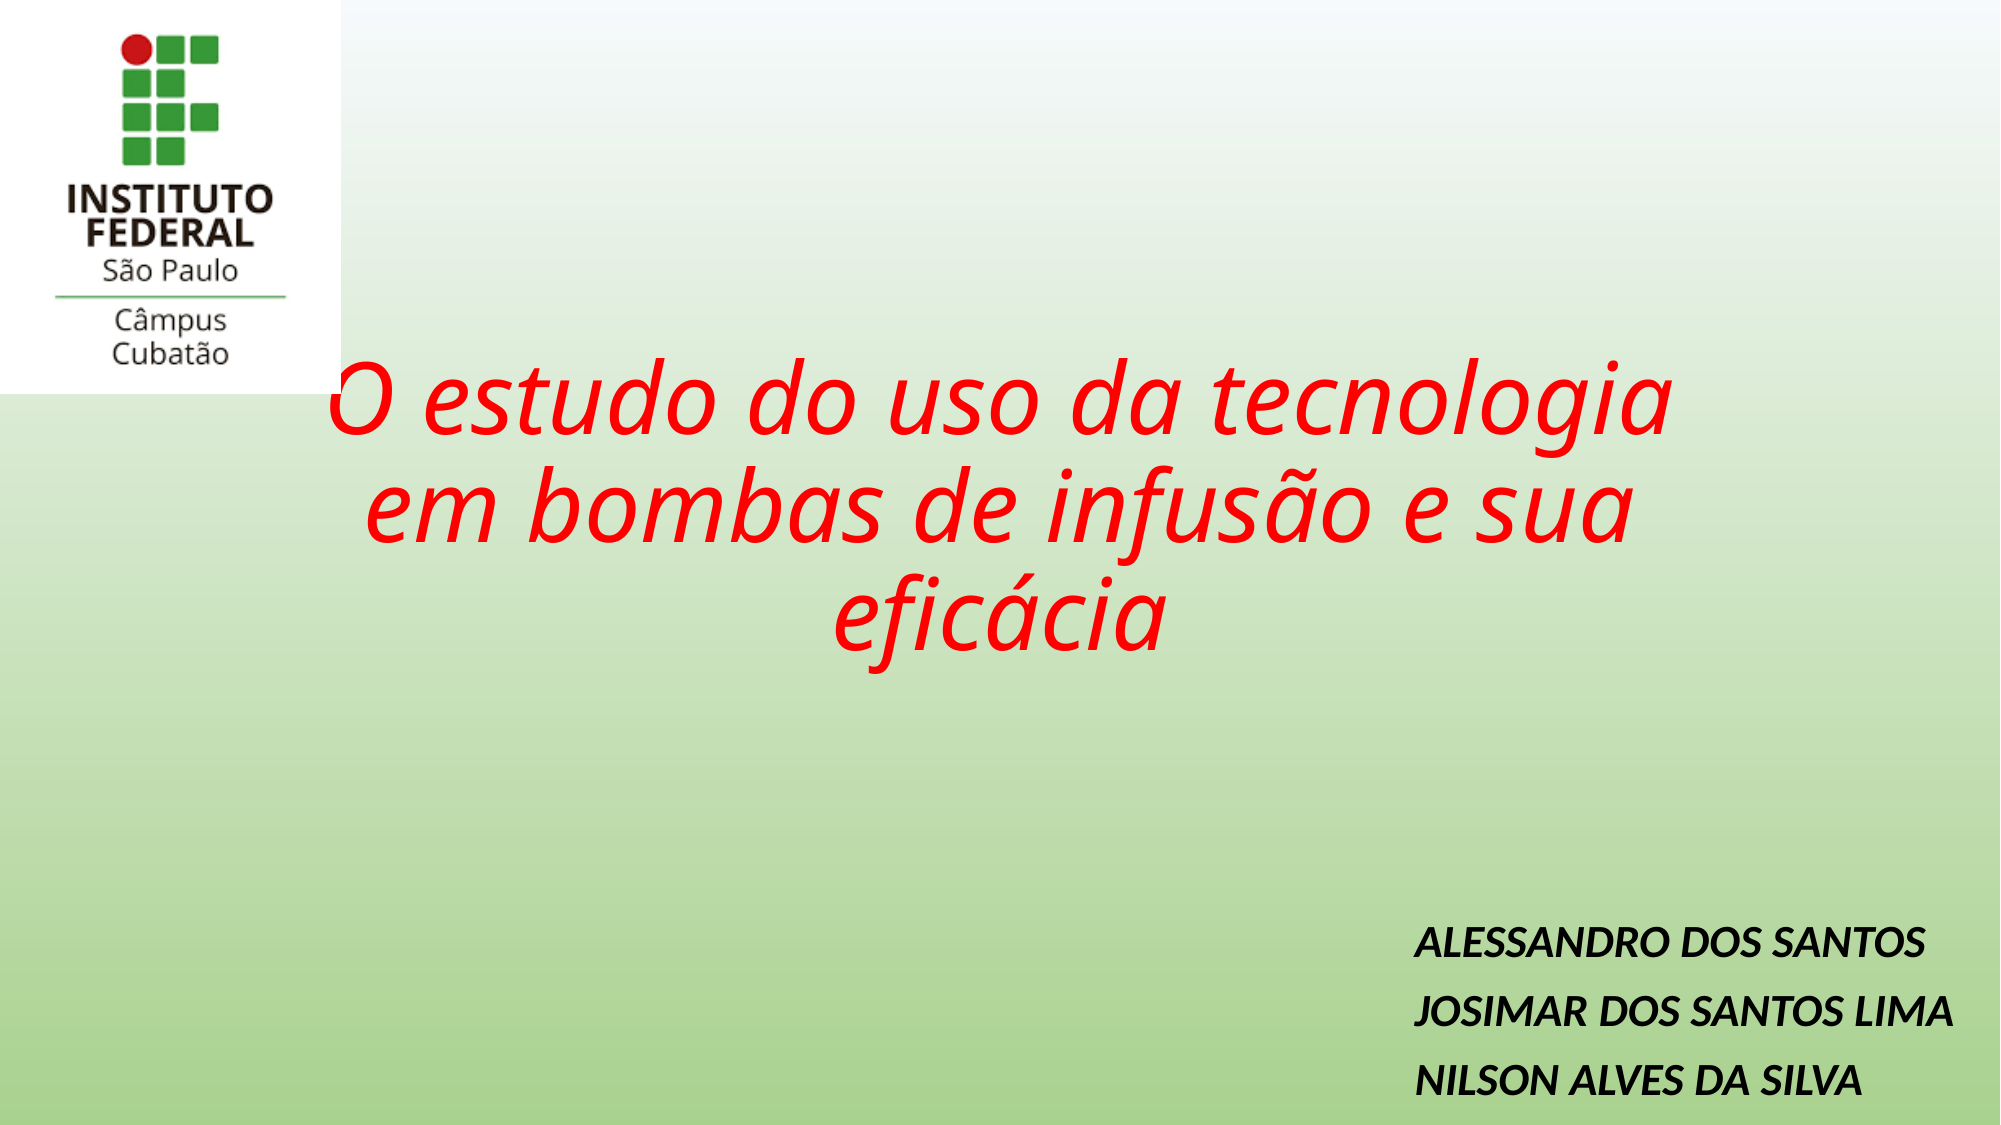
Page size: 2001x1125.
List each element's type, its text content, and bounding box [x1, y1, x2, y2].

picture [0, 0, 341, 394]
subtitle alessandro dos santos JOSIMAR DOS SANTOS LIMA NILSON ALVES DA SILVA [549, 910, 2000, 1125]
title O estudo do uso da tecnologia em bombas de infusão e sua eficácia [236, 173, 1763, 680]
